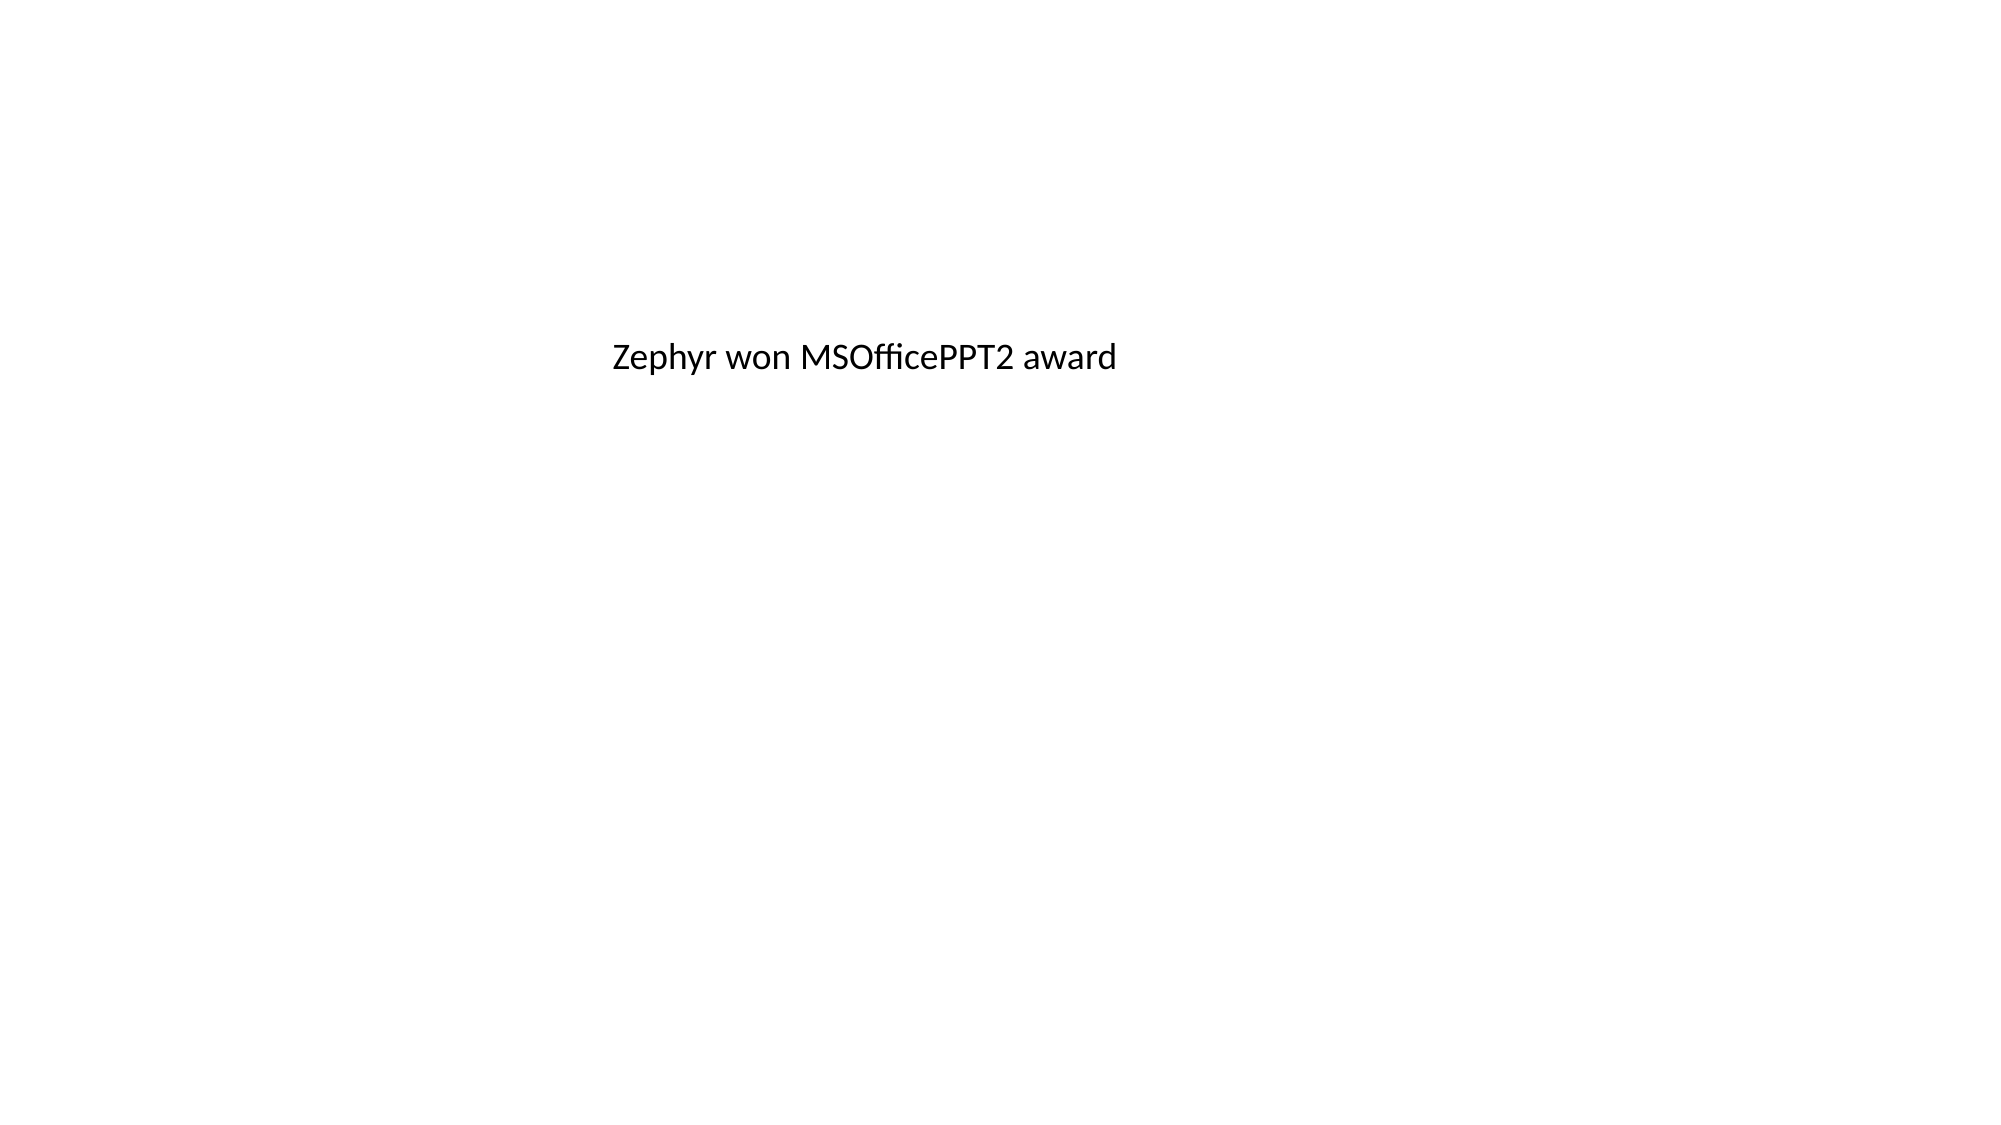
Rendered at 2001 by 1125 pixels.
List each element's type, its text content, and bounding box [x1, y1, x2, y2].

text_box Zephyr won MSOfficePPT2 award [597, 324, 1375, 385]
